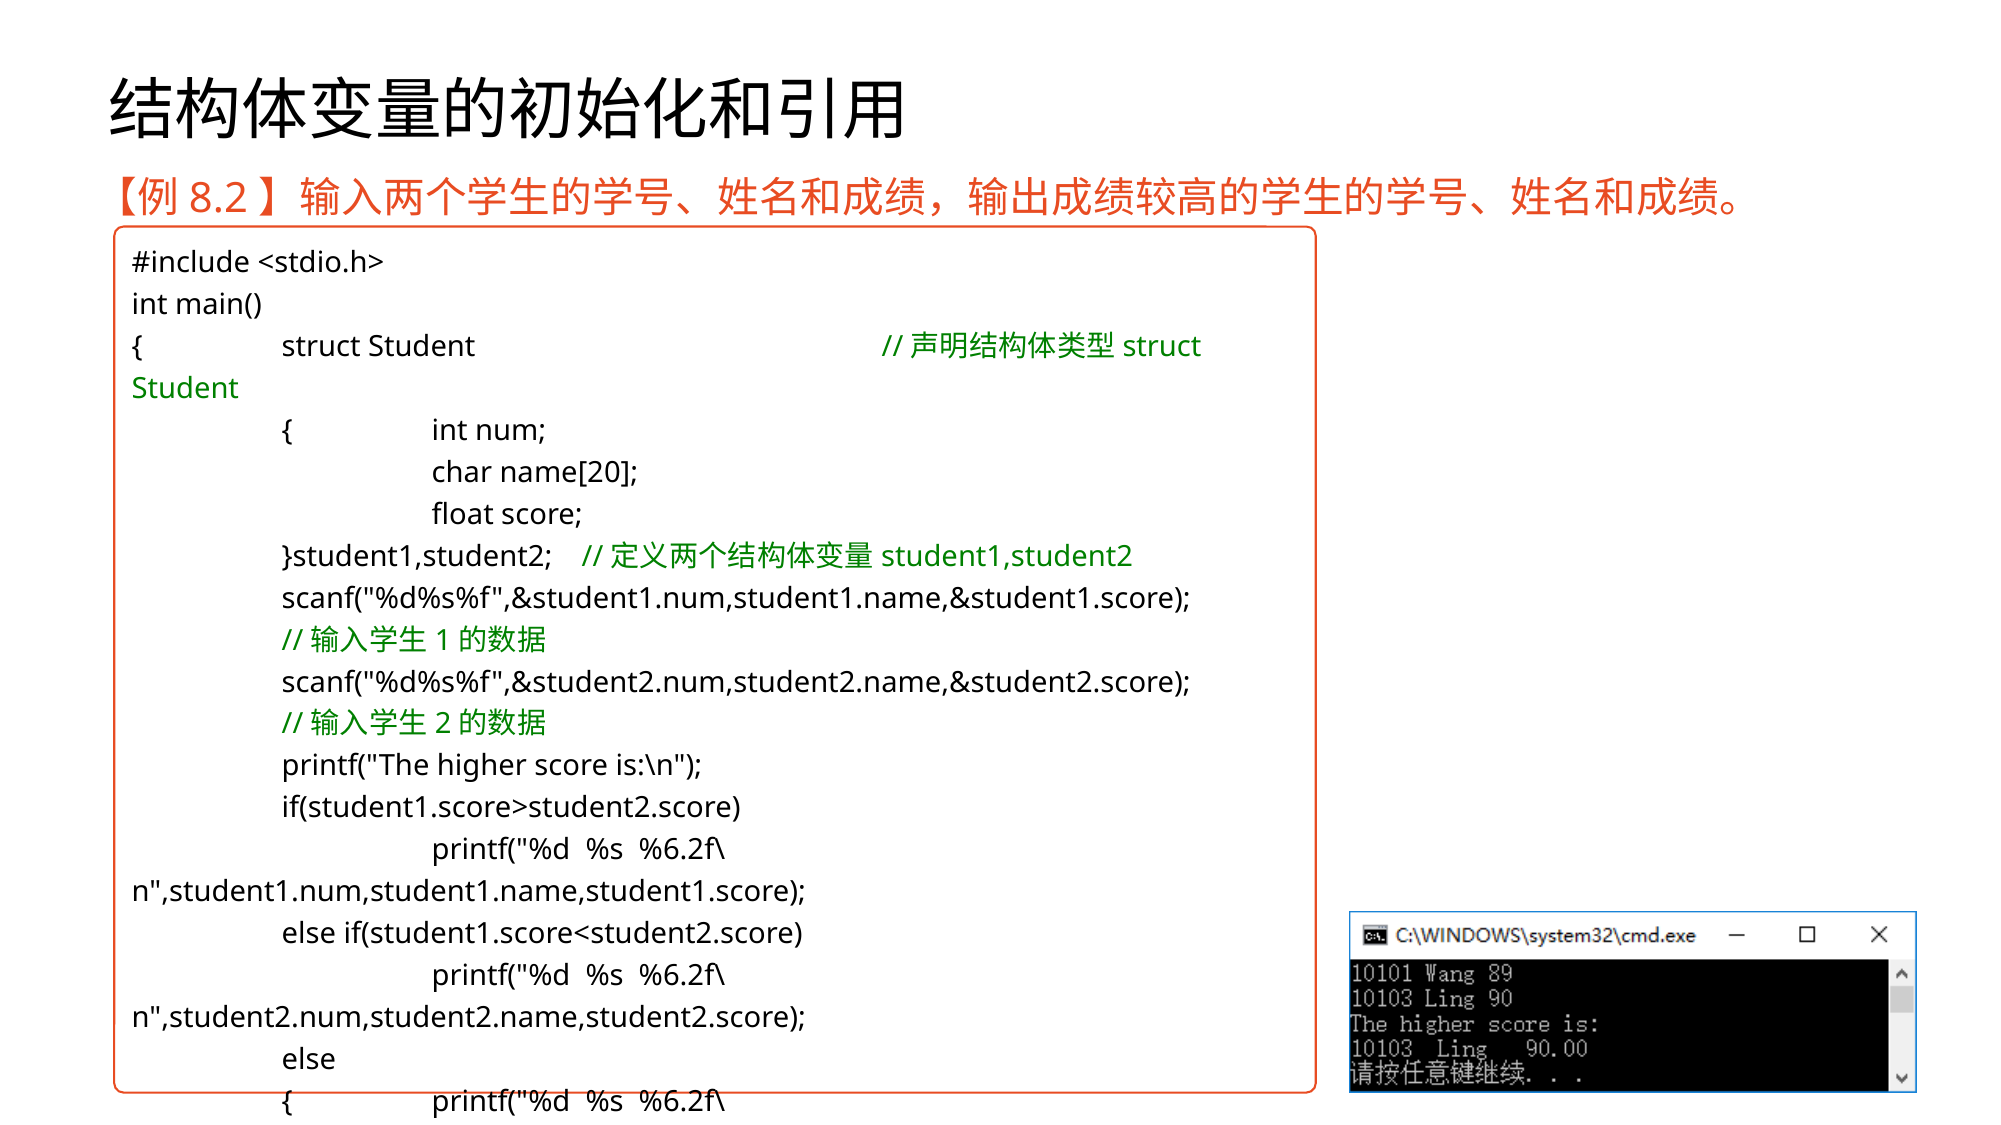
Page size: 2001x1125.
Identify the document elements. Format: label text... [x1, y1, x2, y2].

list 【例8.2】输入两个学生的学号、姓名和成绩，输出成绩较高的学生的学号、姓名和成绩。 [80, 153, 1831, 245]
text_box #include <stdio.h> int main() { struct Student //声明结构体类型struct Student { int num; char name[20]; float score; }student1,student2; //定义两个结构体变量student1,student2 scanf("%d%s%f",&student1.num,student1.name,&student1.score); //输入学生1的数据 scanf("%d%s%f",&student2.num,student2.name,&student2.score); //输入学生2的数据 printf("The higher score is:\n"); if(student1.score>student2.score) printf("%d %s %6.2f\n",student1.num,student1.name,student1.score); else if(student1.score<student2.score) printf("%d %s %6.2f\n",student2.num,student2.name,student2.score); else { printf("%d %s %6.2f\n",student1.num,student1.name,student1.score); printf("%d %s %6.2f\n",student2.num,student2.name,student2.score); } return 0; } [113, 225, 1317, 1094]
title 结构体变量的初始化和引用 [93, 2, 1819, 153]
picture [1349, 911, 1917, 1093]
